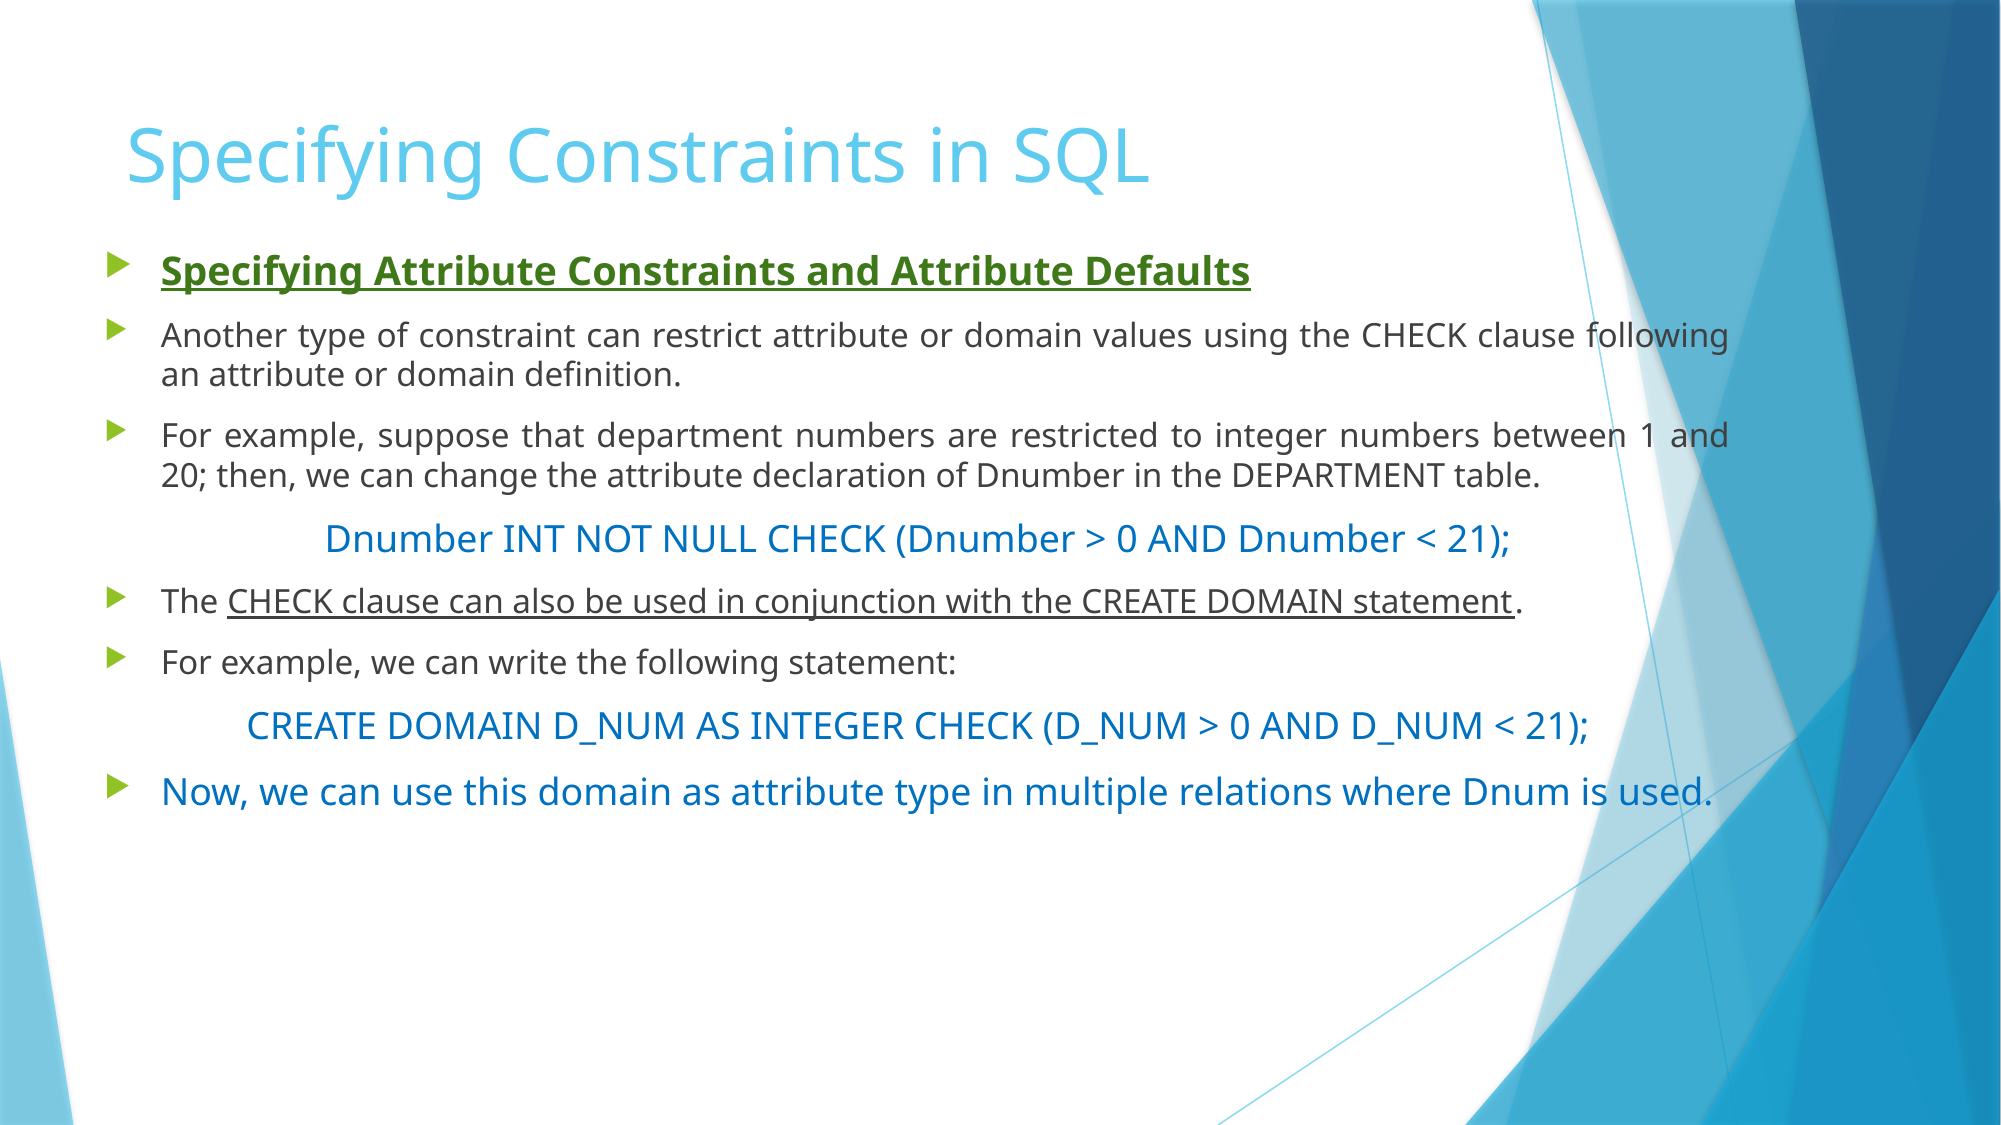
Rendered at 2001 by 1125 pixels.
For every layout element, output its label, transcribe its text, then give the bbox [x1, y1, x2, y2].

list Specifying Attribute Constraints and Attribute Defaults Another type of constraint can restrict attribute or domain values using the CHECK clause following an attribute or domain definition. For example, suppose that department numbers are restricted to integer numbers between 1 and 20; then, we can change the attribute declaration of Dnumber in the DEPARTMENT table. Dnumber INT NOT NULL CHECK (Dnumber > 0 AND Dnumber < 21); The CHECK clause can also be used in conjunction with the CREATE DOMAIN statement. For example, we can write the following statement: CREATE DOMAIN D_NUM AS INTEGER CHECK (D_NUM > 0 AND D_NUM < 21); Now, we can use this domain as attribute type in multiple relations where Dnum is used. [89, 238, 1748, 1003]
title Specifying Constraints in SQL [111, 99, 1522, 238]
